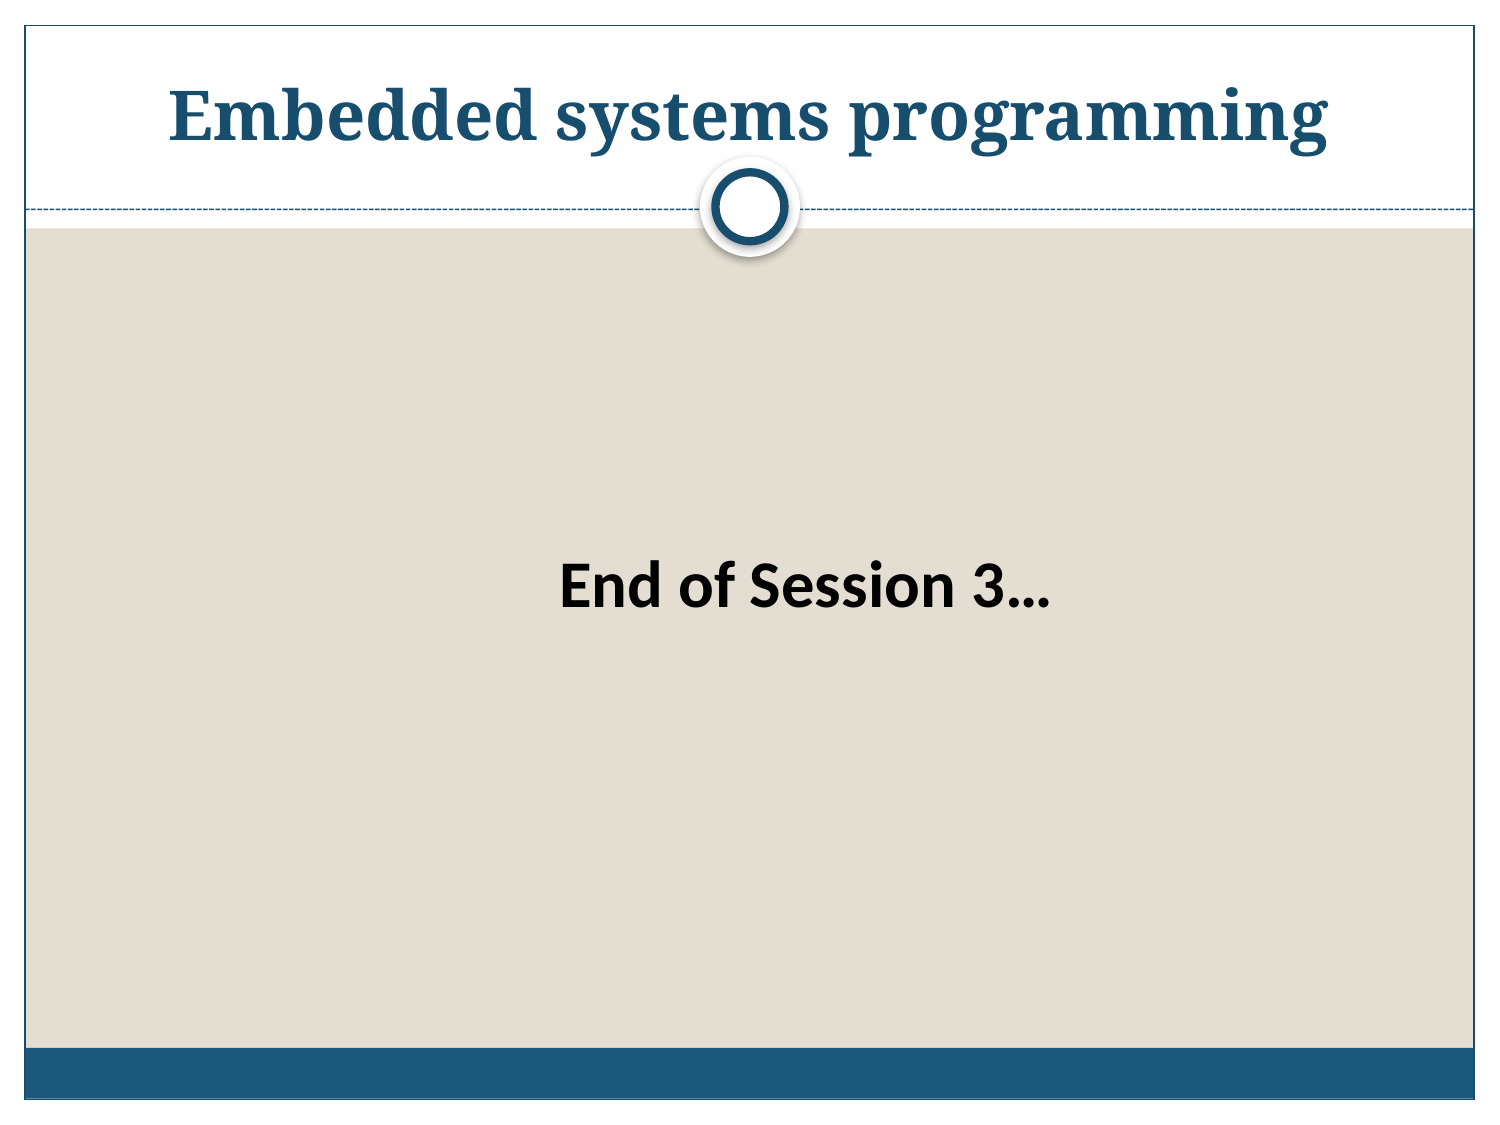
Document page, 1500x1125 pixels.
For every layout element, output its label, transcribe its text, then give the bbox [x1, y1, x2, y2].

title Embedded systems programming [49, 37, 1450, 162]
list End of Session 3… [49, 250, 1445, 1001]
